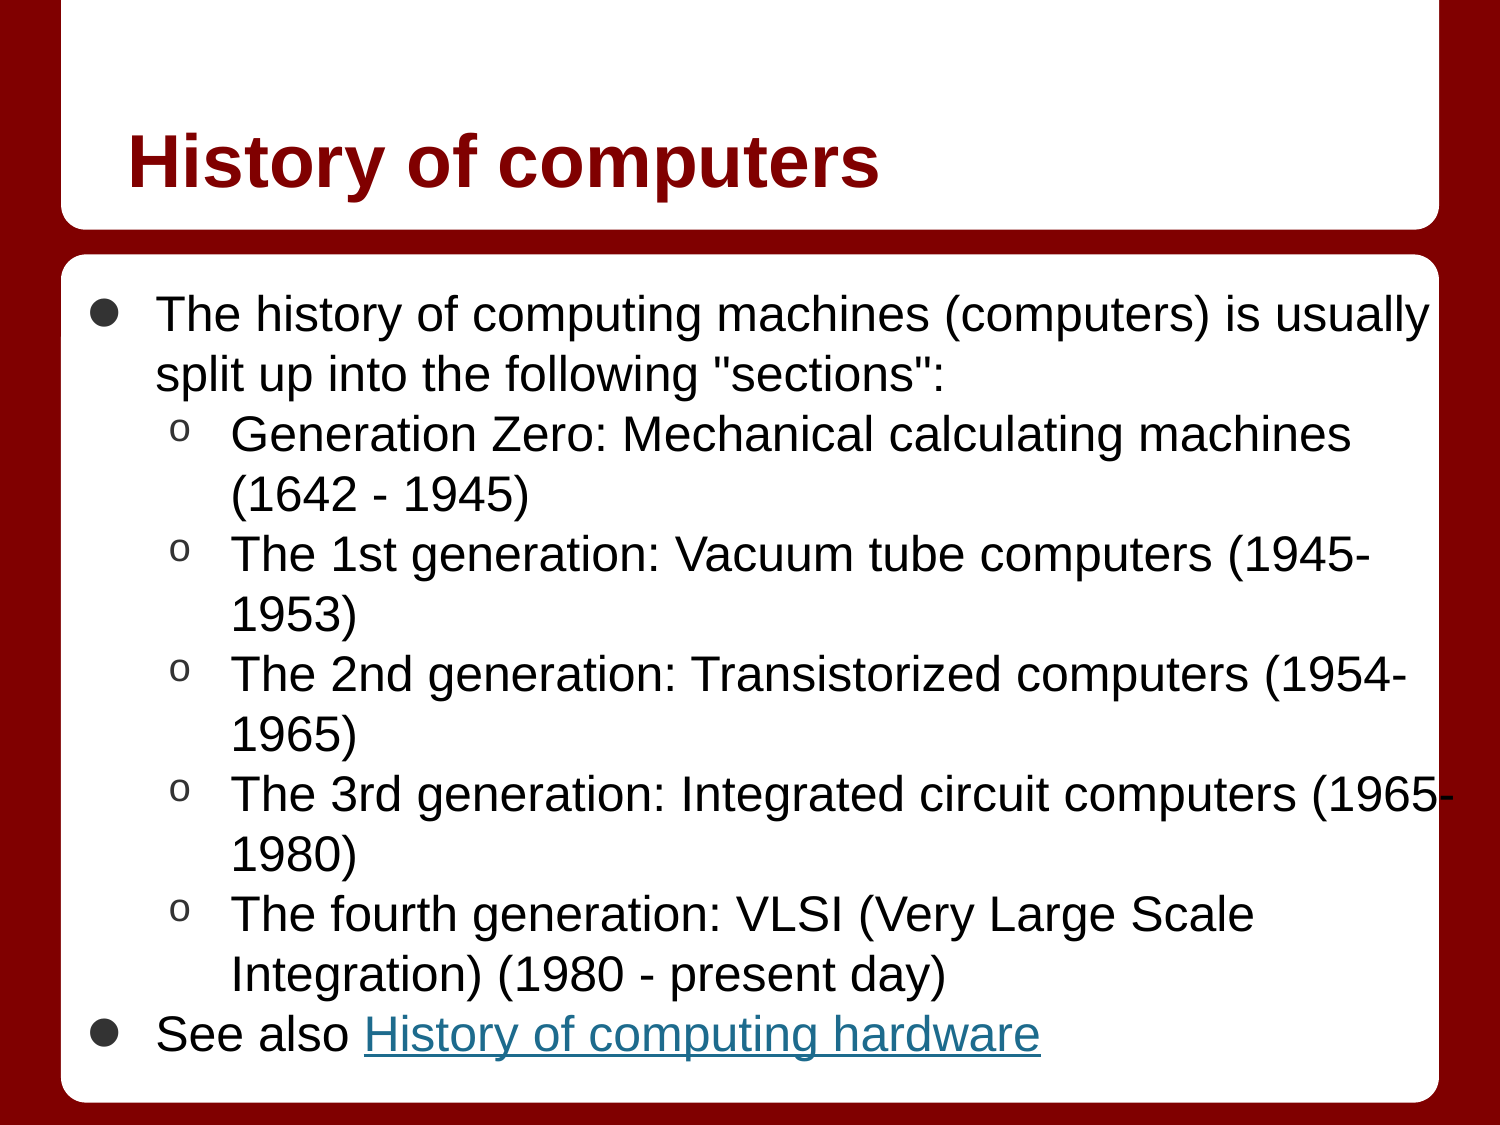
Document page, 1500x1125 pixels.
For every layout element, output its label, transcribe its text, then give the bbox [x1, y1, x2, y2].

title History of computers [75, 30, 1425, 218]
list The history of computing machines (computers) is usually split up into the following "sections": Generation Zero: Mechanical calculating machines (1642 - 1945) The 1st generation: Vacuum tube computers (1945-1953) The 2nd generation: Transistorized computers (1954-1965) The 3rd generation: Integrated circuit computers (1965-1980) The fourth generation: VLSI (Very Large Scale Integration) (1980 - present day) See also History of computing hardware [74, 274, 1482, 1073]
